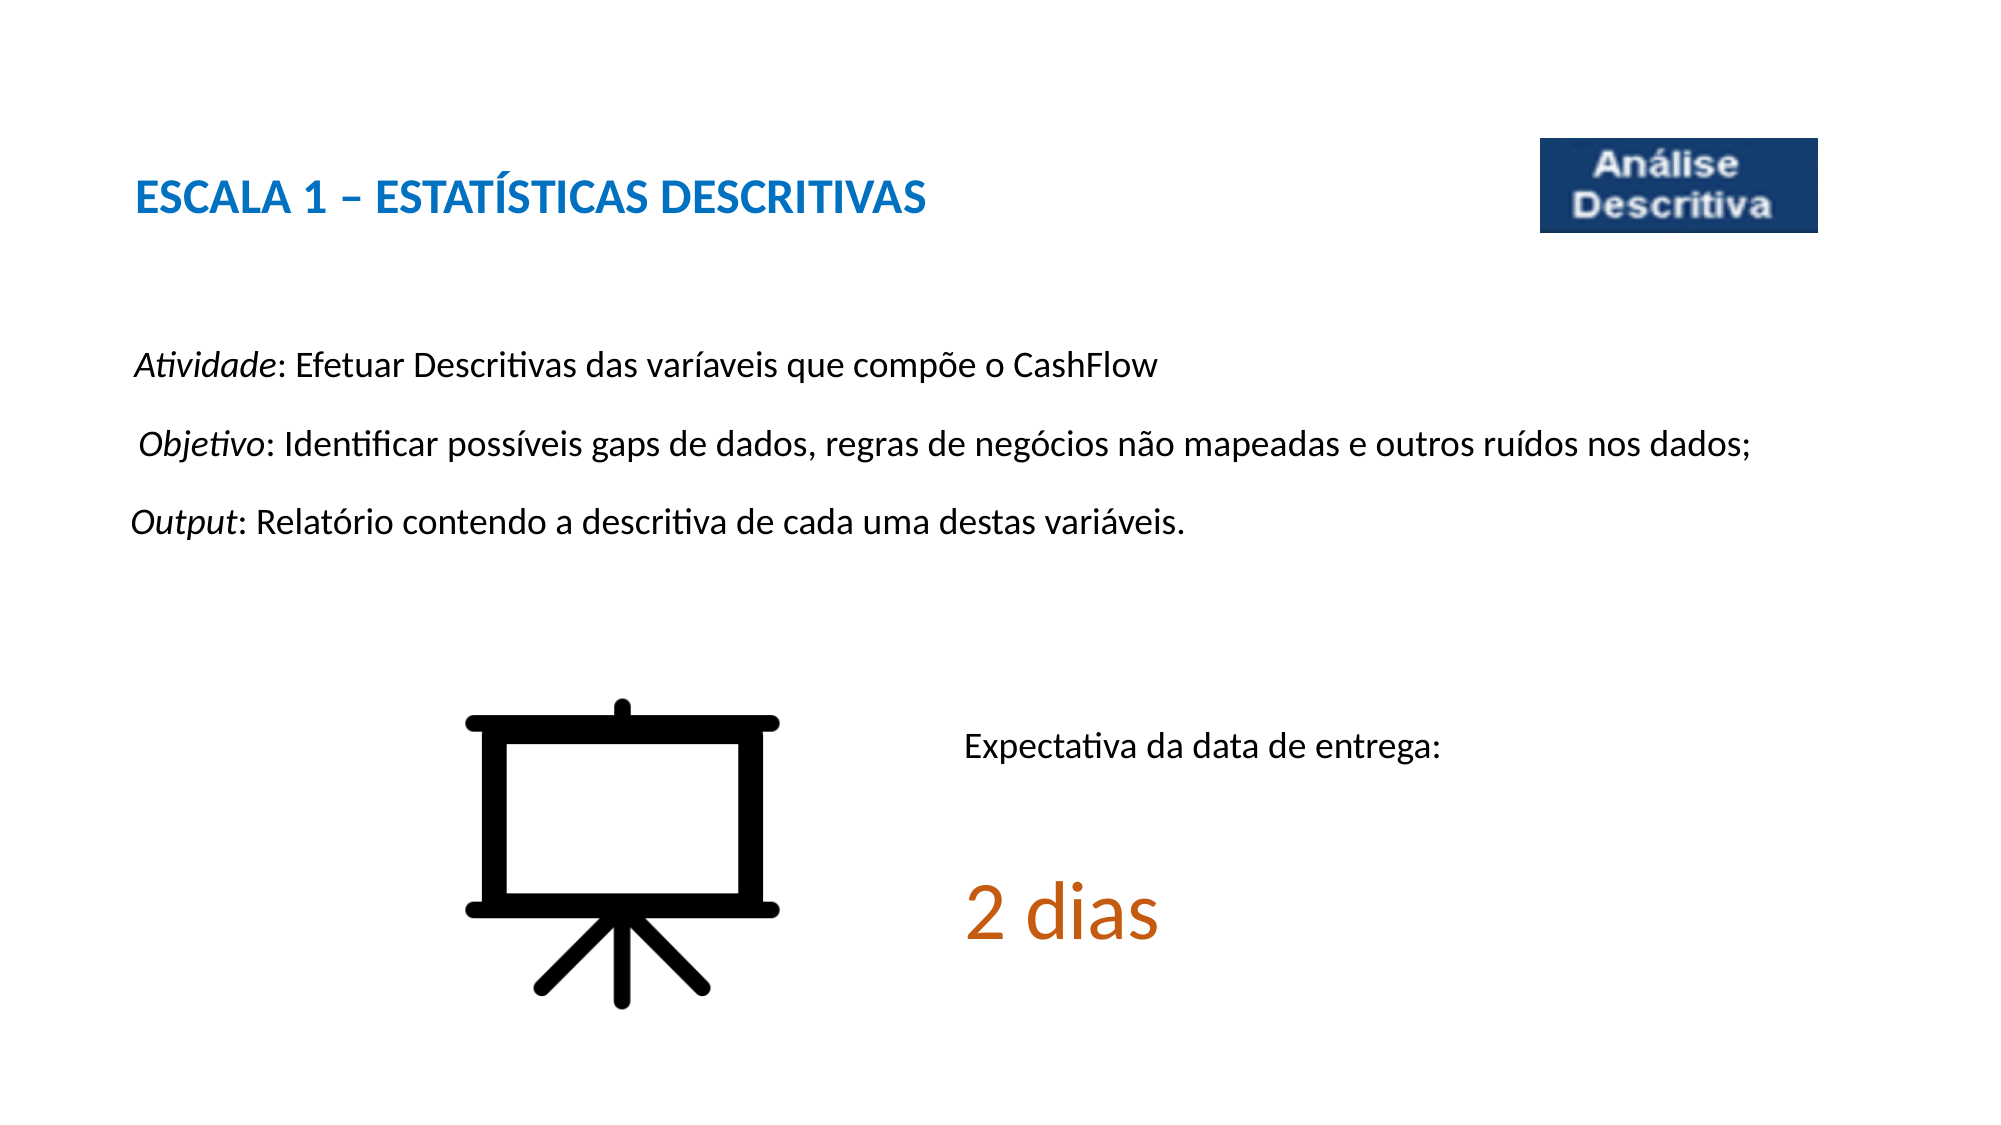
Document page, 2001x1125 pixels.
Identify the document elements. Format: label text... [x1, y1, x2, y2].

text_box Output: Relatório contendo a descritiva de cada uma destas variáveis. [115, 490, 1202, 550]
picture [424, 655, 821, 1053]
text_box Objetivo: Identificar possíveis gaps de dados, regras de negócios não mapeadas e outros ruídos nos dados; [123, 411, 1769, 471]
picture [1540, 138, 1818, 233]
text_box Atividade: Efetuar Descritivas das varíaveis que compõe o CashFlow [119, 332, 1175, 393]
text_box Expectativa da data de entrega: 2 dias [949, 713, 1466, 964]
text_box ESCALA 1 – ESTATÍSTICAS DESCRITIVAS [120, 156, 943, 232]
